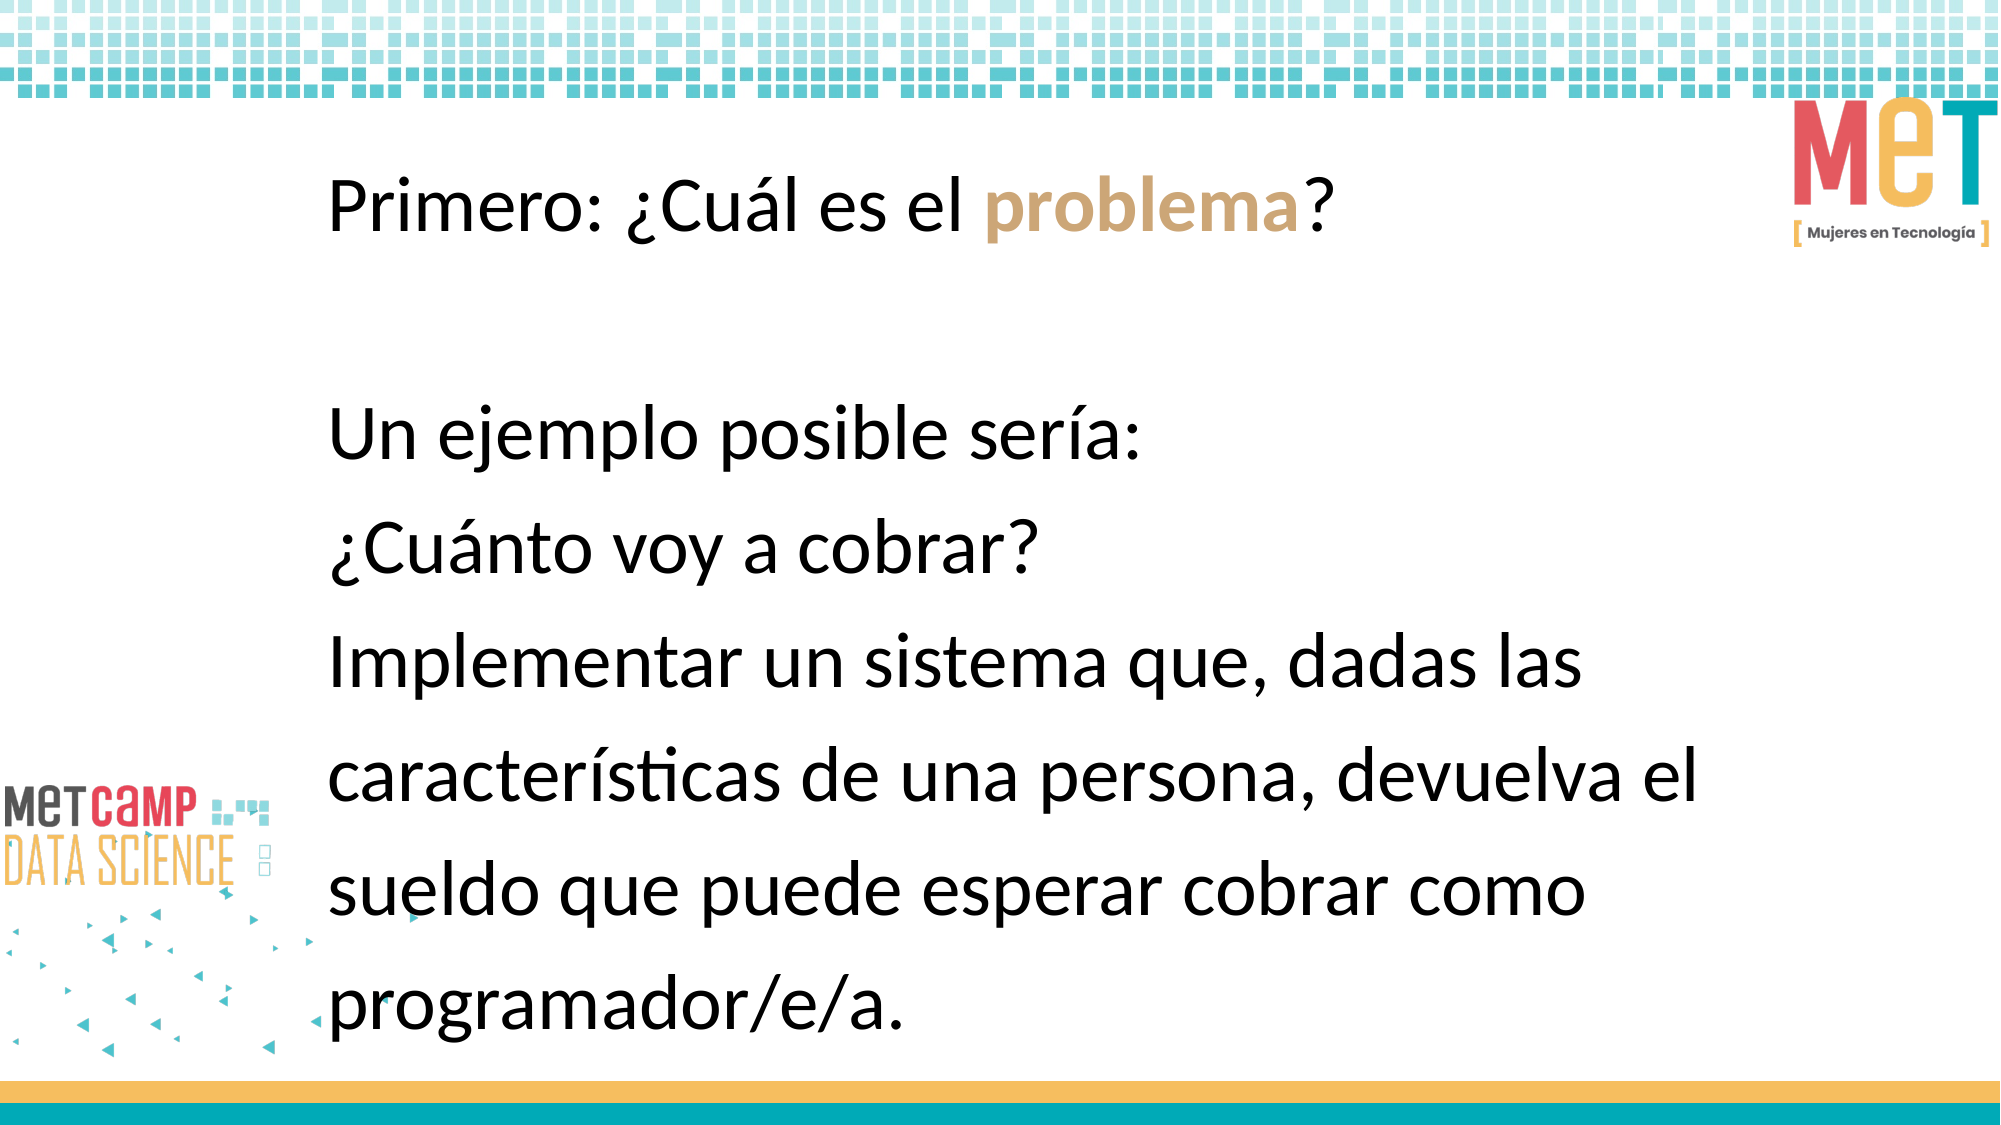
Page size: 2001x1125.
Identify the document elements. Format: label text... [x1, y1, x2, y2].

text_box Primero: ¿Cuál es el problema? Un ejemplo posible sería: ¿Cuánto voy a cobrar? Implementar un sistema que, dadas las características de una persona, devuelva el sueldo que puede esperar cobrar como programador/e/a. [311, 118, 1832, 1078]
picture [0, 785, 2000, 1125]
picture [0, 0, 1998, 247]
